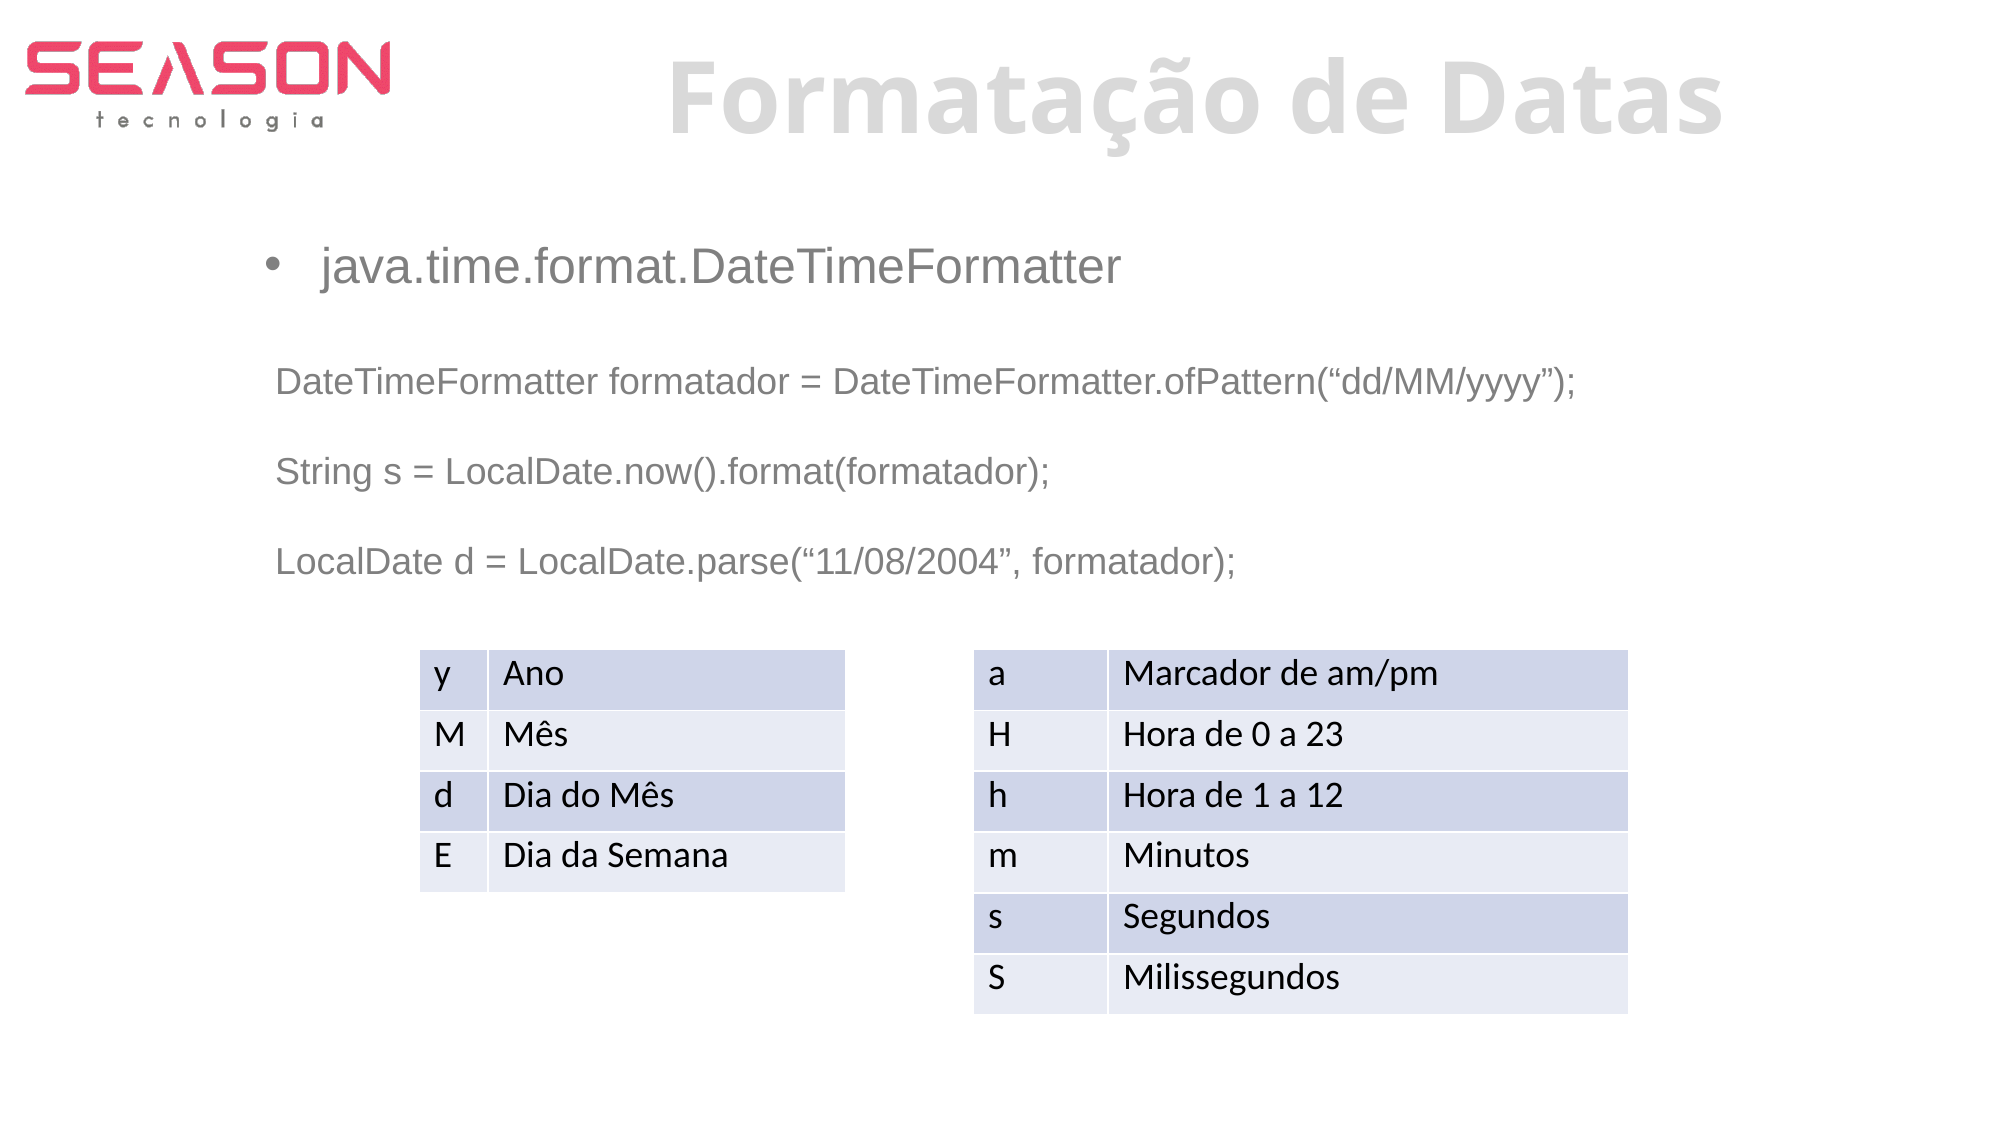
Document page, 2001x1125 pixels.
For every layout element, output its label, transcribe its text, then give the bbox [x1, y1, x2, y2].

table_cell Minutos [1109, 833, 1628, 892]
table_cell H [974, 711, 1107, 770]
table_cell E [420, 833, 487, 892]
table_cell S [974, 955, 1107, 1014]
table_cell h [974, 772, 1107, 831]
table_header y [420, 650, 487, 710]
table_cell Milissegundos [1109, 955, 1628, 1014]
picture [25, 41, 390, 132]
table_cell d [420, 772, 487, 831]
table_header a [974, 650, 1107, 710]
table_cell Dia do Mês [489, 772, 845, 831]
table_cell Segundos [1109, 894, 1628, 953]
table_cell M [420, 711, 487, 770]
table_cell Dia da Semana [489, 833, 845, 892]
table_header Ano [489, 650, 845, 710]
table_header Marcador de am/pm [1109, 650, 1628, 710]
text_box Formatação de Datas [486, 41, 1742, 163]
text_box DateTimeFormatter formatador = DateTimeFormatter.ofPattern(“dd/MM/yyyy”); String s = LocalDate.now().format(formatador); LocalDate d = LocalDate.parse(“11/08/2004”, formatador); [260, 349, 1761, 597]
text_box java.time.format.DateTimeFormatter [249, 225, 1750, 316]
table_cell Hora de 1 a 12 [1109, 772, 1628, 831]
table_cell s [974, 894, 1107, 953]
table_cell m [974, 833, 1107, 892]
table_cell Mês [489, 711, 845, 770]
table_cell Hora de 0 a 23 [1109, 711, 1628, 770]
